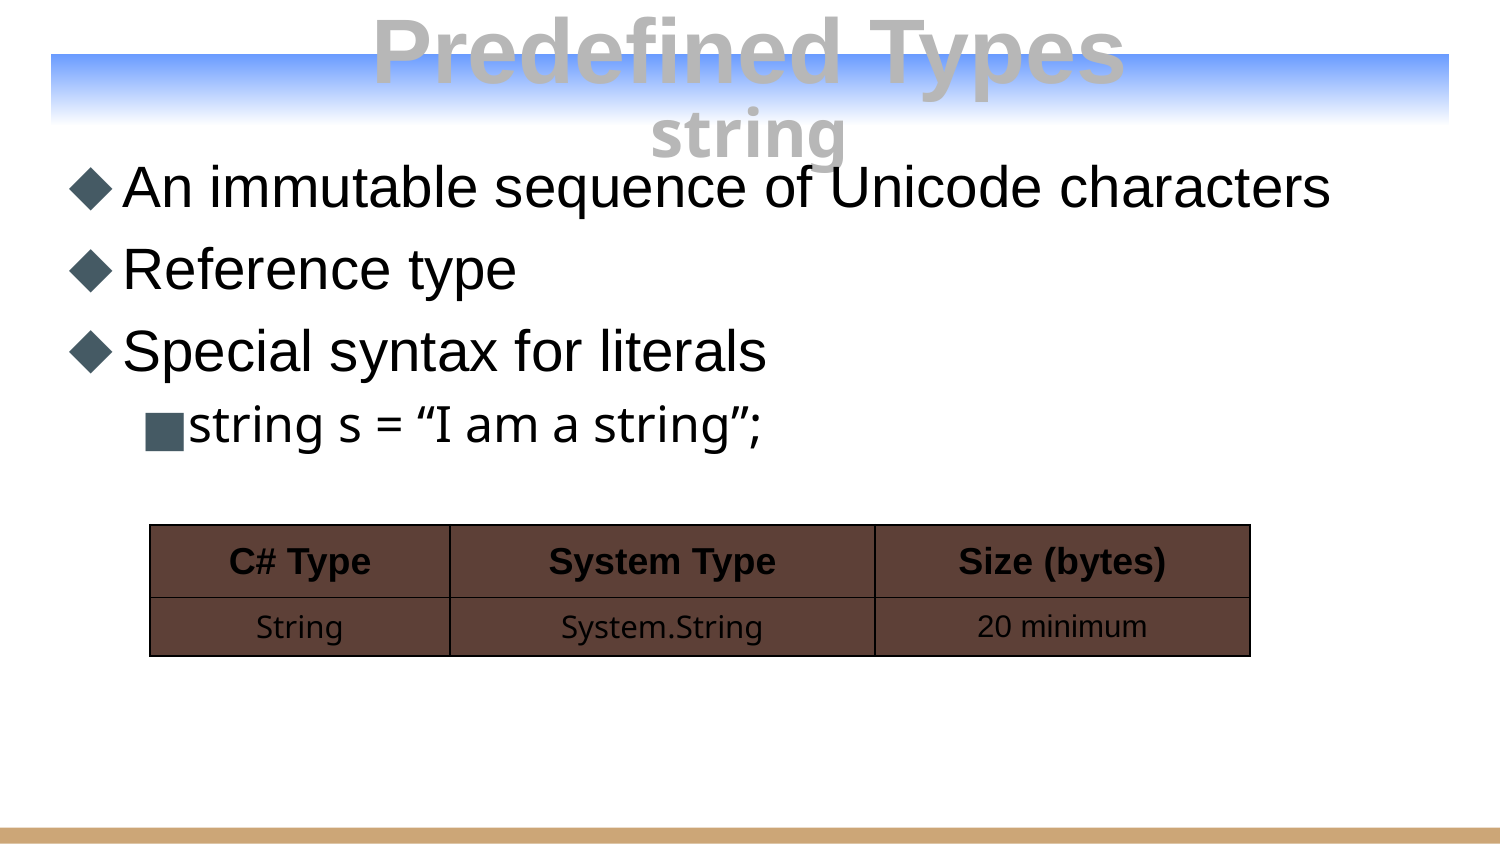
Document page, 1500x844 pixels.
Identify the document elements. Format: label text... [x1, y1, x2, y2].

table_cell System.String [451, 598, 874, 655]
table_cell 20 minimum [876, 598, 1249, 655]
list An immutable sequence of Unicode characters Reference type Special syntax for literals string s = “I am a string”; [51, 141, 1449, 563]
table_cell String [151, 598, 449, 655]
title Predefined Types string [51, 54, 1449, 126]
table_header System Type [451, 526, 874, 597]
table_header Size (bytes) [876, 526, 1249, 597]
table_header C# Type [151, 526, 449, 597]
